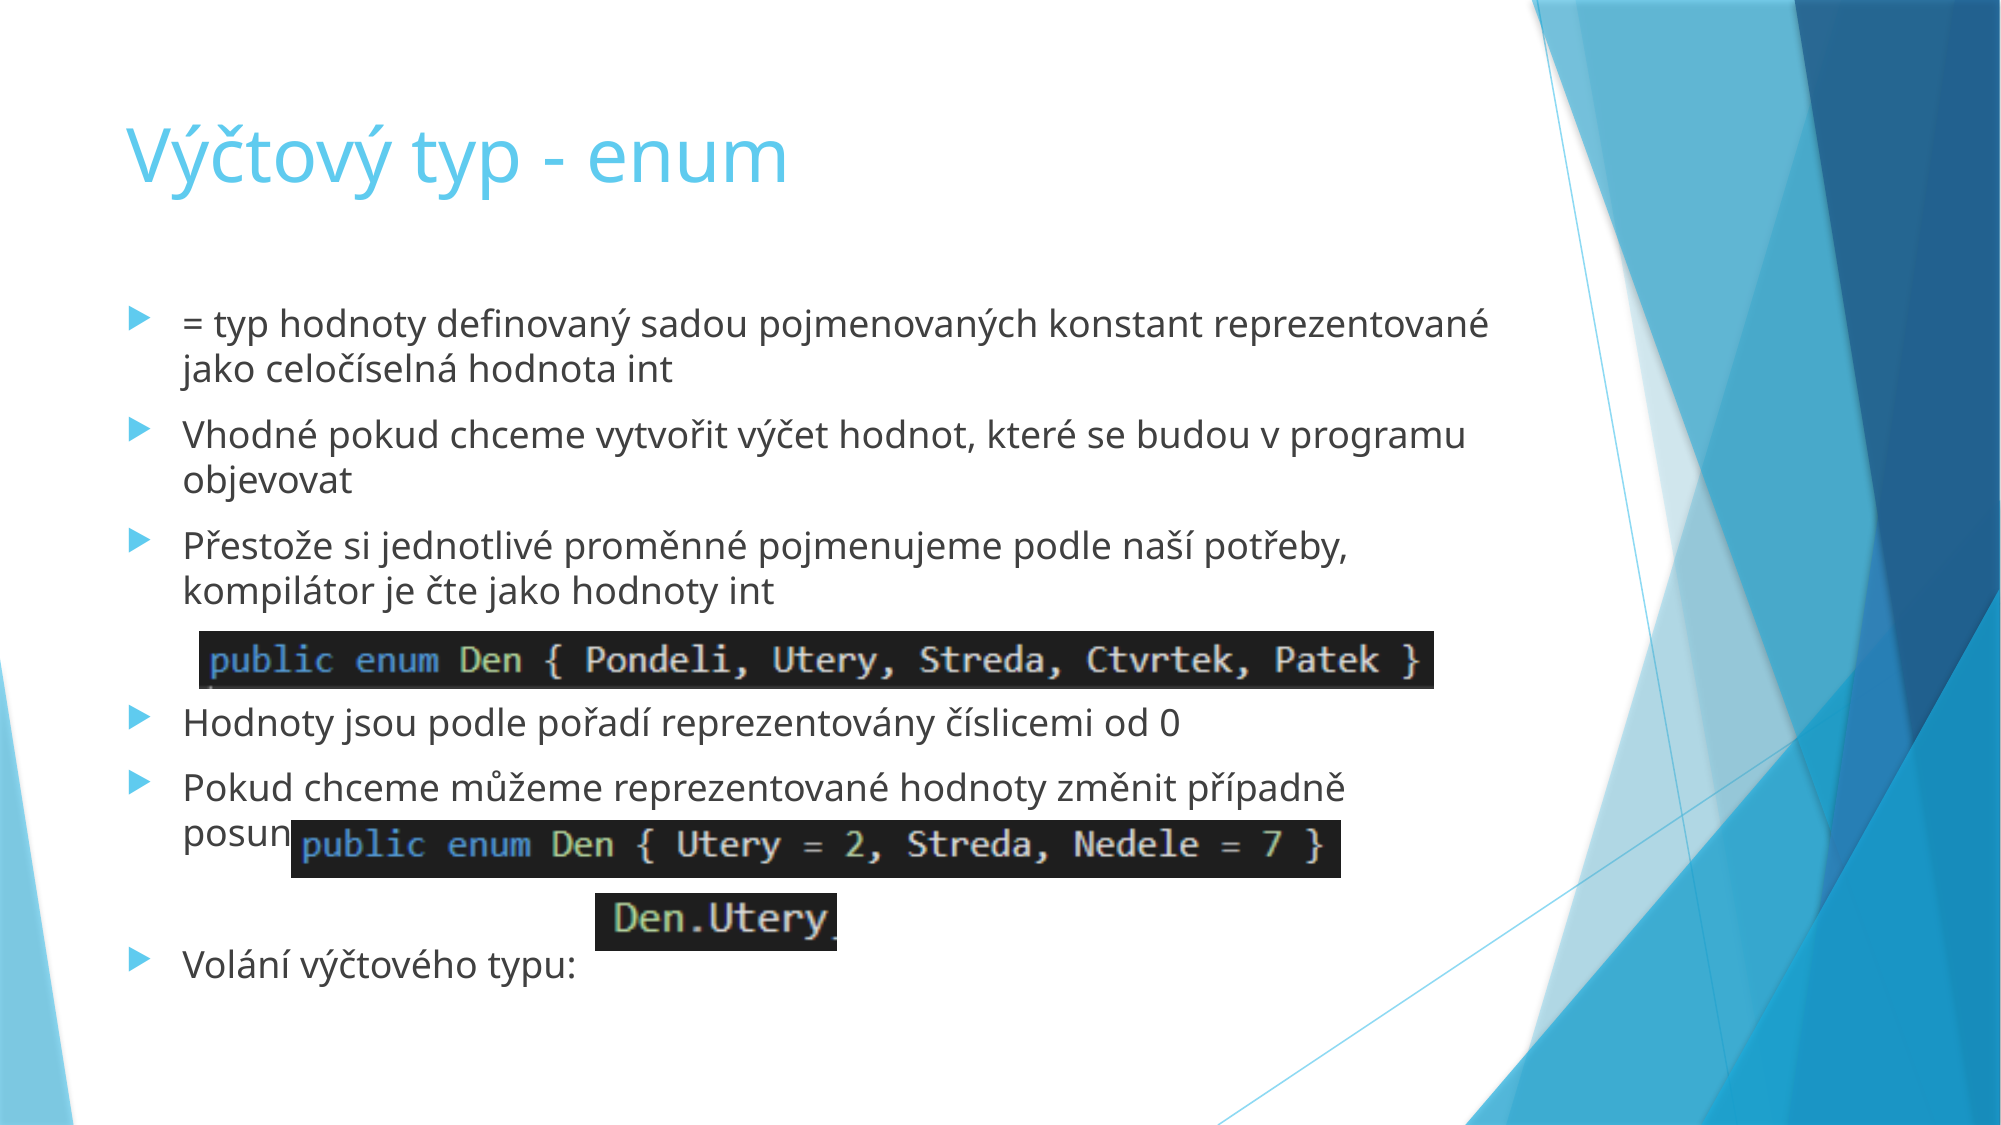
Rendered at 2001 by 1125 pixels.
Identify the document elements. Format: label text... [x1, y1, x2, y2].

picture [594, 892, 837, 951]
picture [198, 631, 1434, 690]
picture [291, 820, 1342, 879]
list = typ hodnoty definovaný sadou pojmenovaných konstant reprezentované jako celočíselná hodnota int Vhodné pokud chceme vytvořit výčet hodnot, které se budou v programu objevovat Přestože si jednotlivé proměnné pojmenujeme podle naší potřeby, kompilátor je čte jako hodnoty int Hodnoty jsou podle pořadí reprezentovány číslicemi od 0 Pokud chceme můžeme reprezentované hodnoty změnit případně posunout Volání výčtového typu: [111, 292, 1522, 991]
title Výčtový typ - enum [111, 99, 1522, 249]
